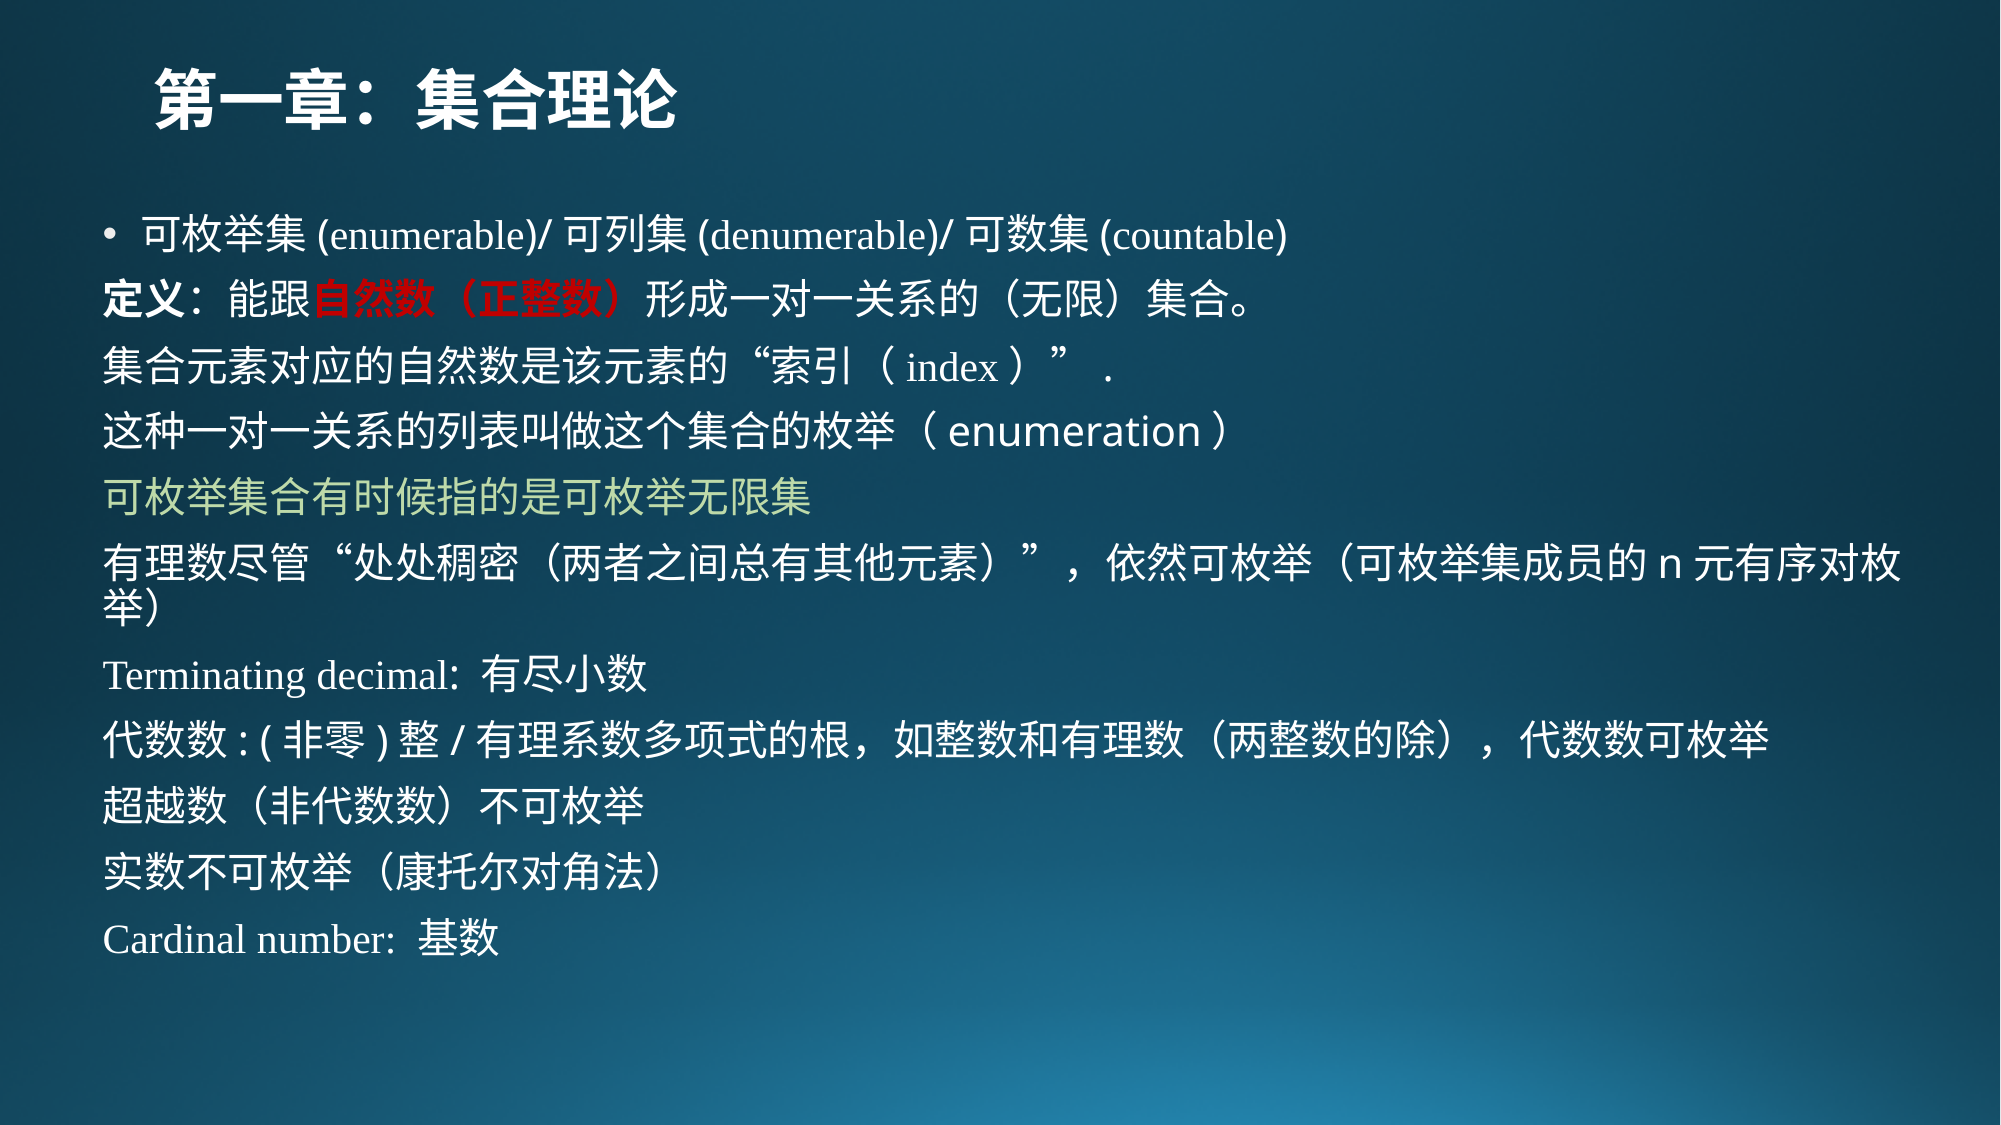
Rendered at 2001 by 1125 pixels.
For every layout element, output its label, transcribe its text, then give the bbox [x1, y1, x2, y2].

list 可枚举集(enumerable)/可列集(denumerable)/可数集(countable) 定义：能跟自然数（正整数）形成一对一关系的（无限）集合。 集合元素对应的自然数是该元素的“索引（index）”. 这种一对一关系的列表叫做这个集合的枚举（enumeration） 可枚举集合有时候指的是可枚举无限集 有理数尽管“处处稠密（两者之间总有其他元素）”，依然可枚举（可枚举集成员的n元有序对枚举） Terminating decimal: 有尽小数 代数数: (非零)整/有理系数多项式的根，如整数和有理数（两整数的除），代数数可枚举 超越数（非代数数）不可枚举 实数不可枚举（康托尔对角法） Cardinal number: 基数 [87, 205, 1954, 1066]
picture [0, 0, 2001, 1125]
title 第一章：集合理论 [137, 59, 1863, 147]
